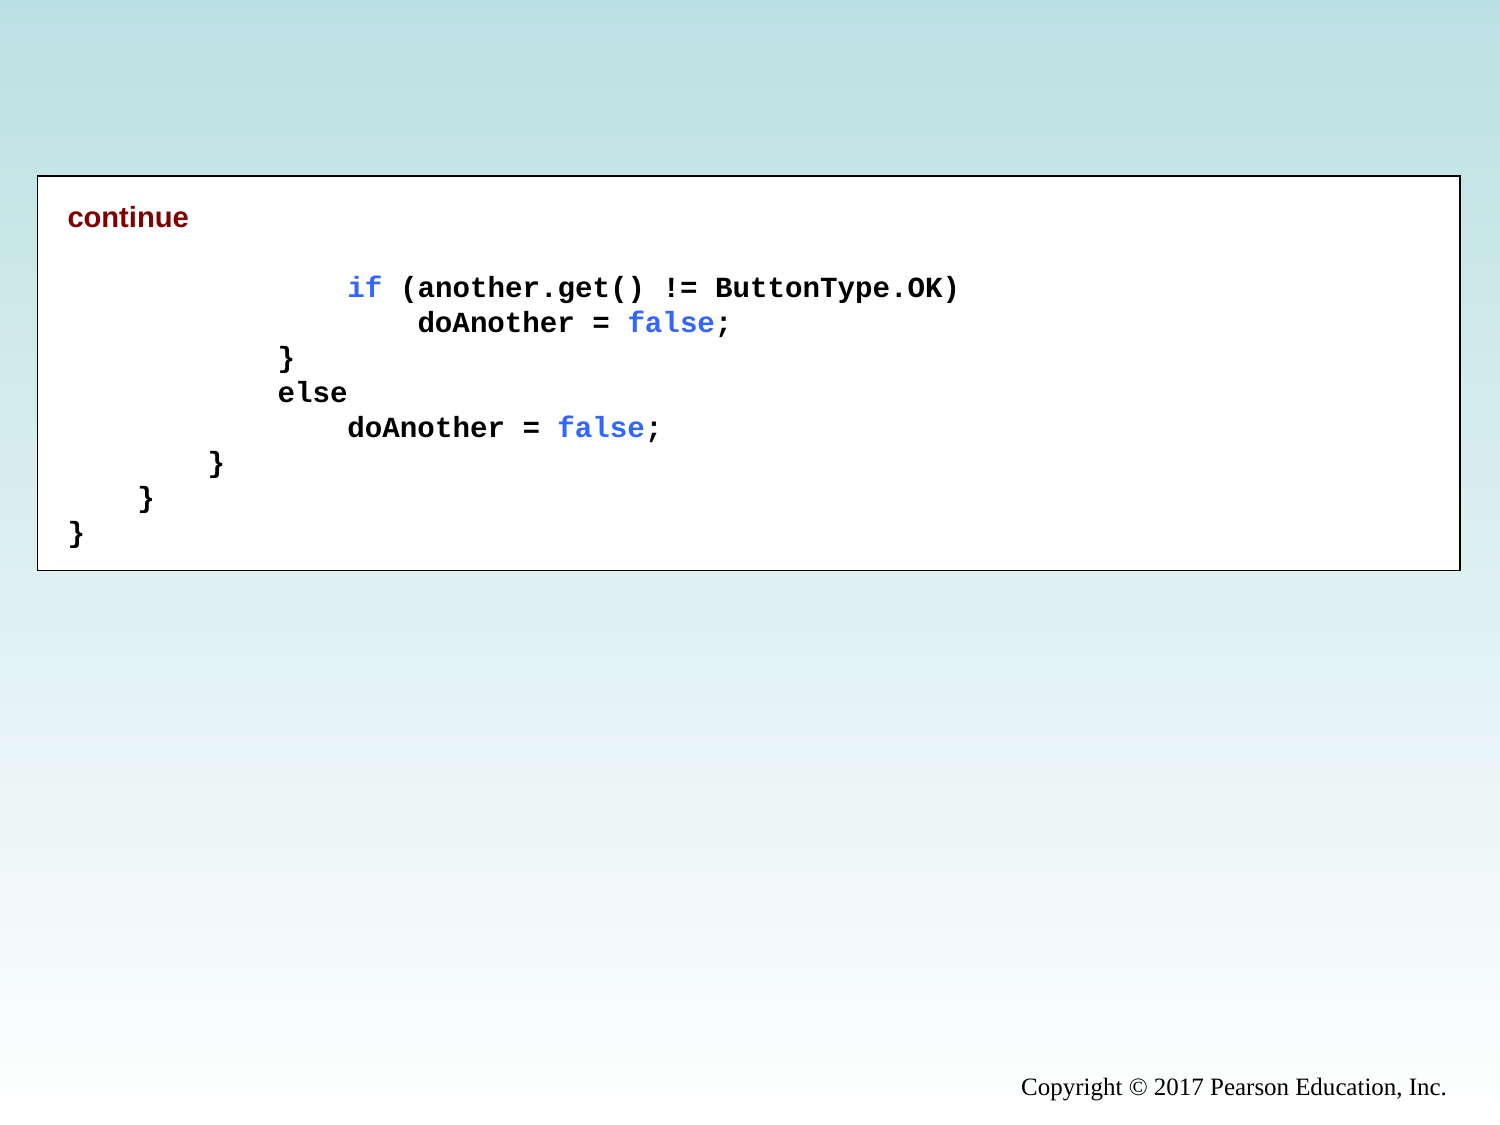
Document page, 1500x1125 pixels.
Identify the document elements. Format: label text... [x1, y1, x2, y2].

footer Copyright © 2017 Pearson Education, Inc. [549, 1062, 1463, 1114]
text_box continue if (another.get() != ButtonType.OK) doAnother = false; } else doAnother = false; } } } [37, 176, 1461, 571]
